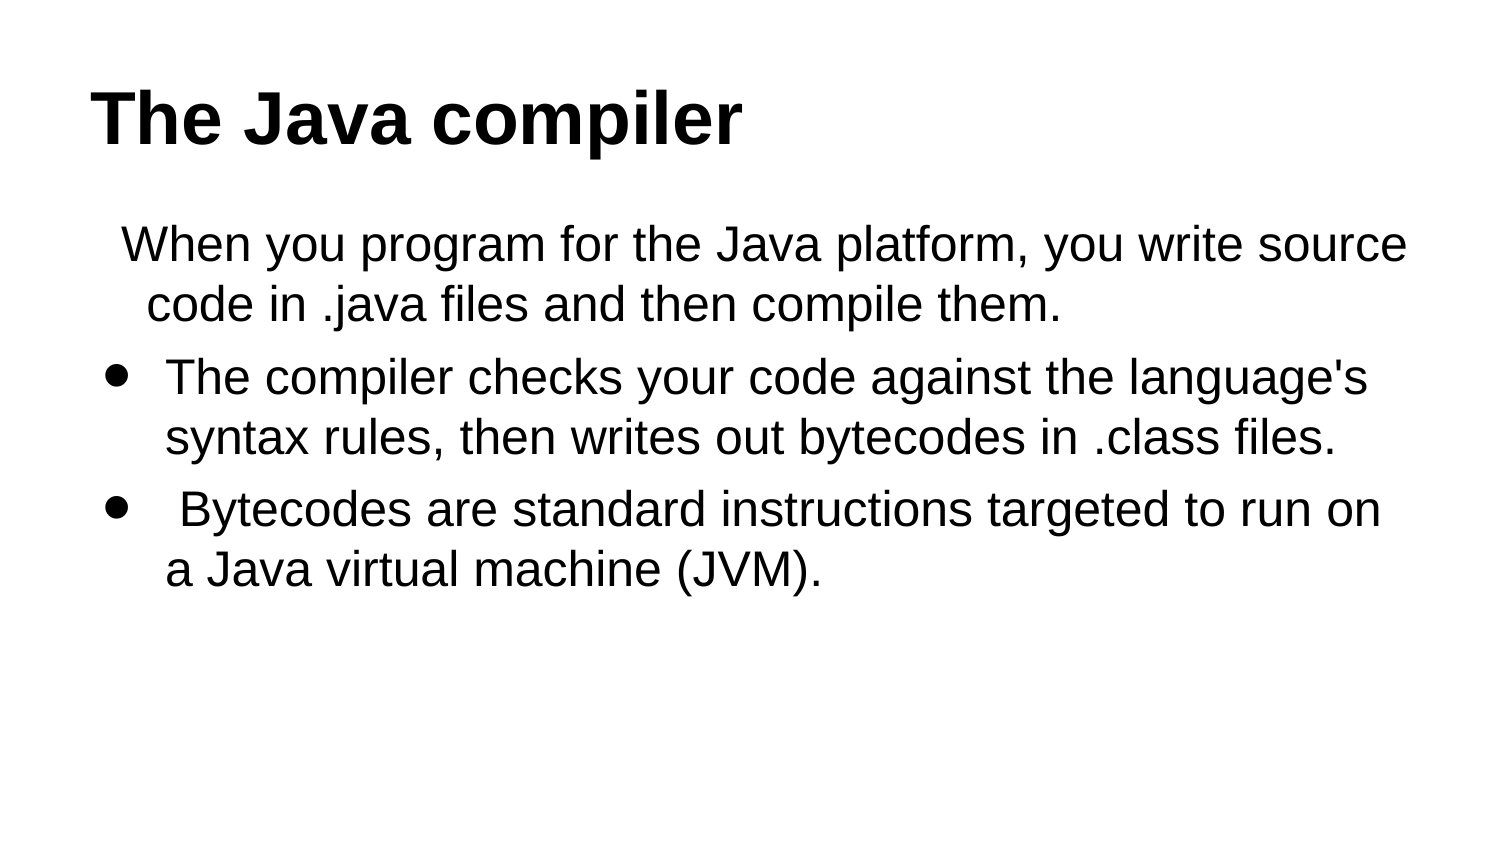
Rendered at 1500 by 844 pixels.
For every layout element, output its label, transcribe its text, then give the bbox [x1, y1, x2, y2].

title The Java compiler [75, 33, 1425, 175]
list When you program for the Java platform, you write source code in .java files and then compile them. The compiler checks your code against the language's syntax rules, then writes out bytecodes in .class files. Bytecodes are standard instructions targeted to run on a Java virtual machine (JVM). [75, 196, 1425, 808]
